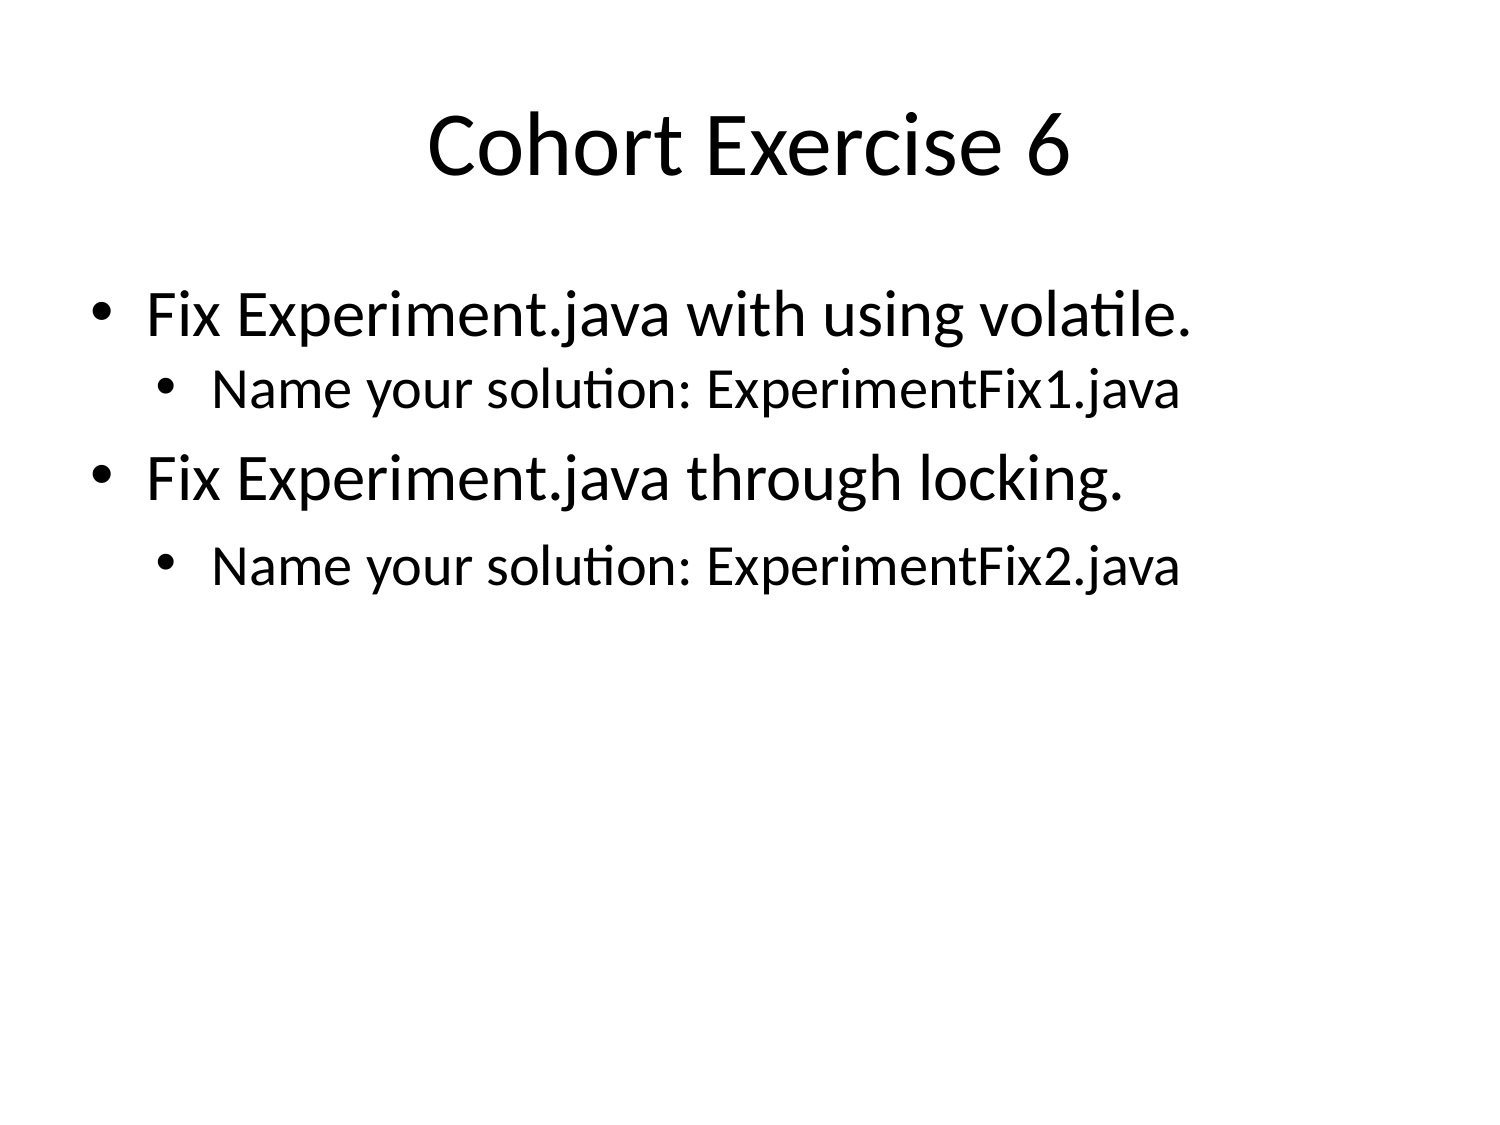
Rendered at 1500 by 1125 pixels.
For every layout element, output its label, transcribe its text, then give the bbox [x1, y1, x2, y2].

title Cohort Exercise 6 [75, 45, 1425, 233]
list Fix Experiment.java with using volatile. Name your solution: ExperimentFix1.java Fix Experiment.java through locking. Name your solution: ExperimentFix2.java [75, 262, 1425, 1005]
